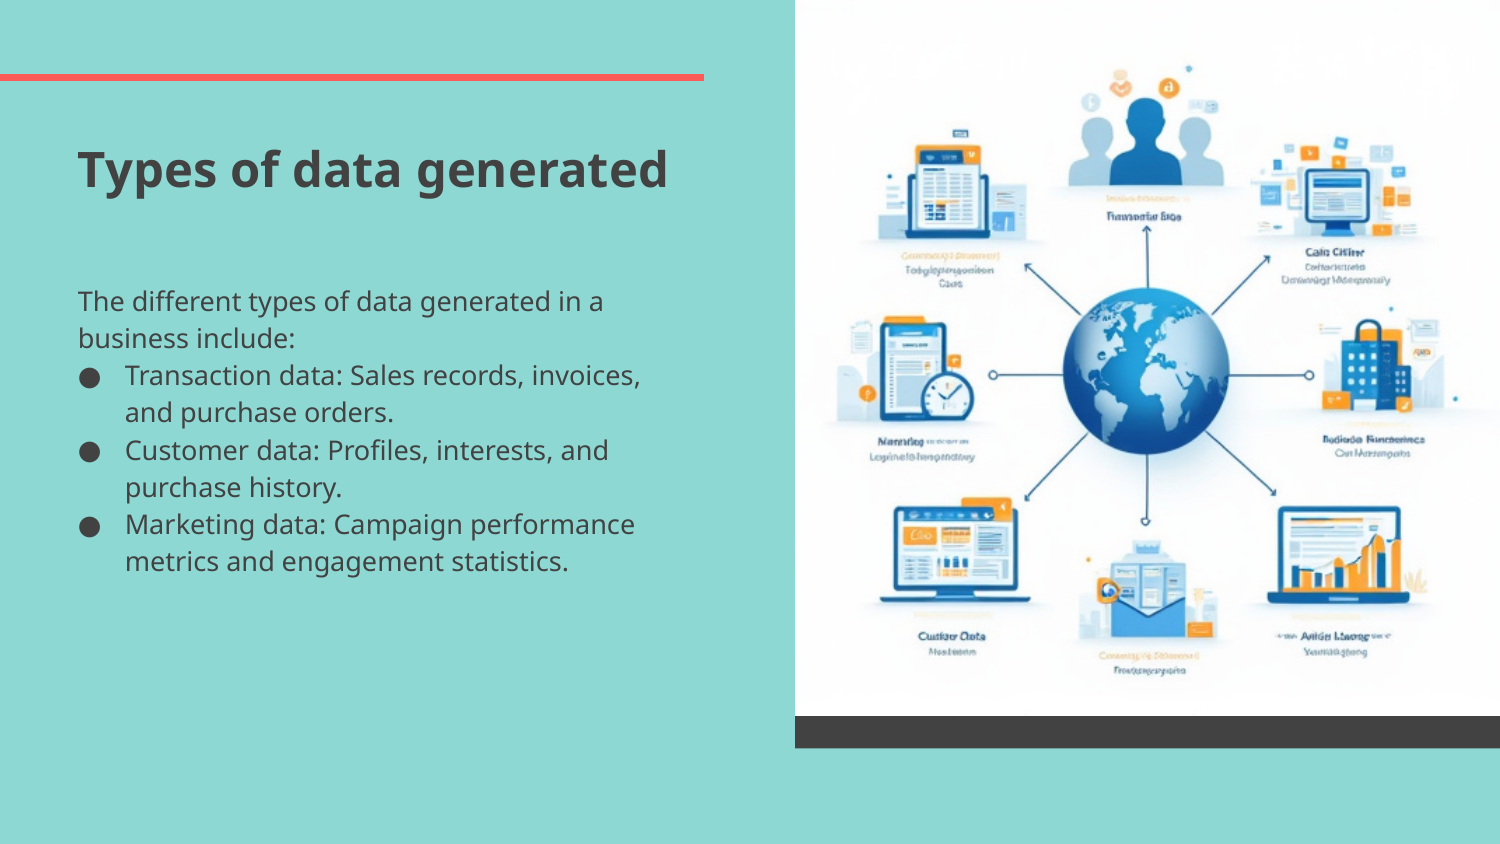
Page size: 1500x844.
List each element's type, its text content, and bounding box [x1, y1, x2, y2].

list The different types of data generated in a business include: Transaction data: Sales records, invoices, and purchase orders. Customer data: Profiles, interests, and purchase history. Marketing data: Campaign performance metrics and engagement statistics. [62, 264, 706, 689]
title Types of data generated [62, 123, 706, 214]
picture [794, 0, 1500, 716]
